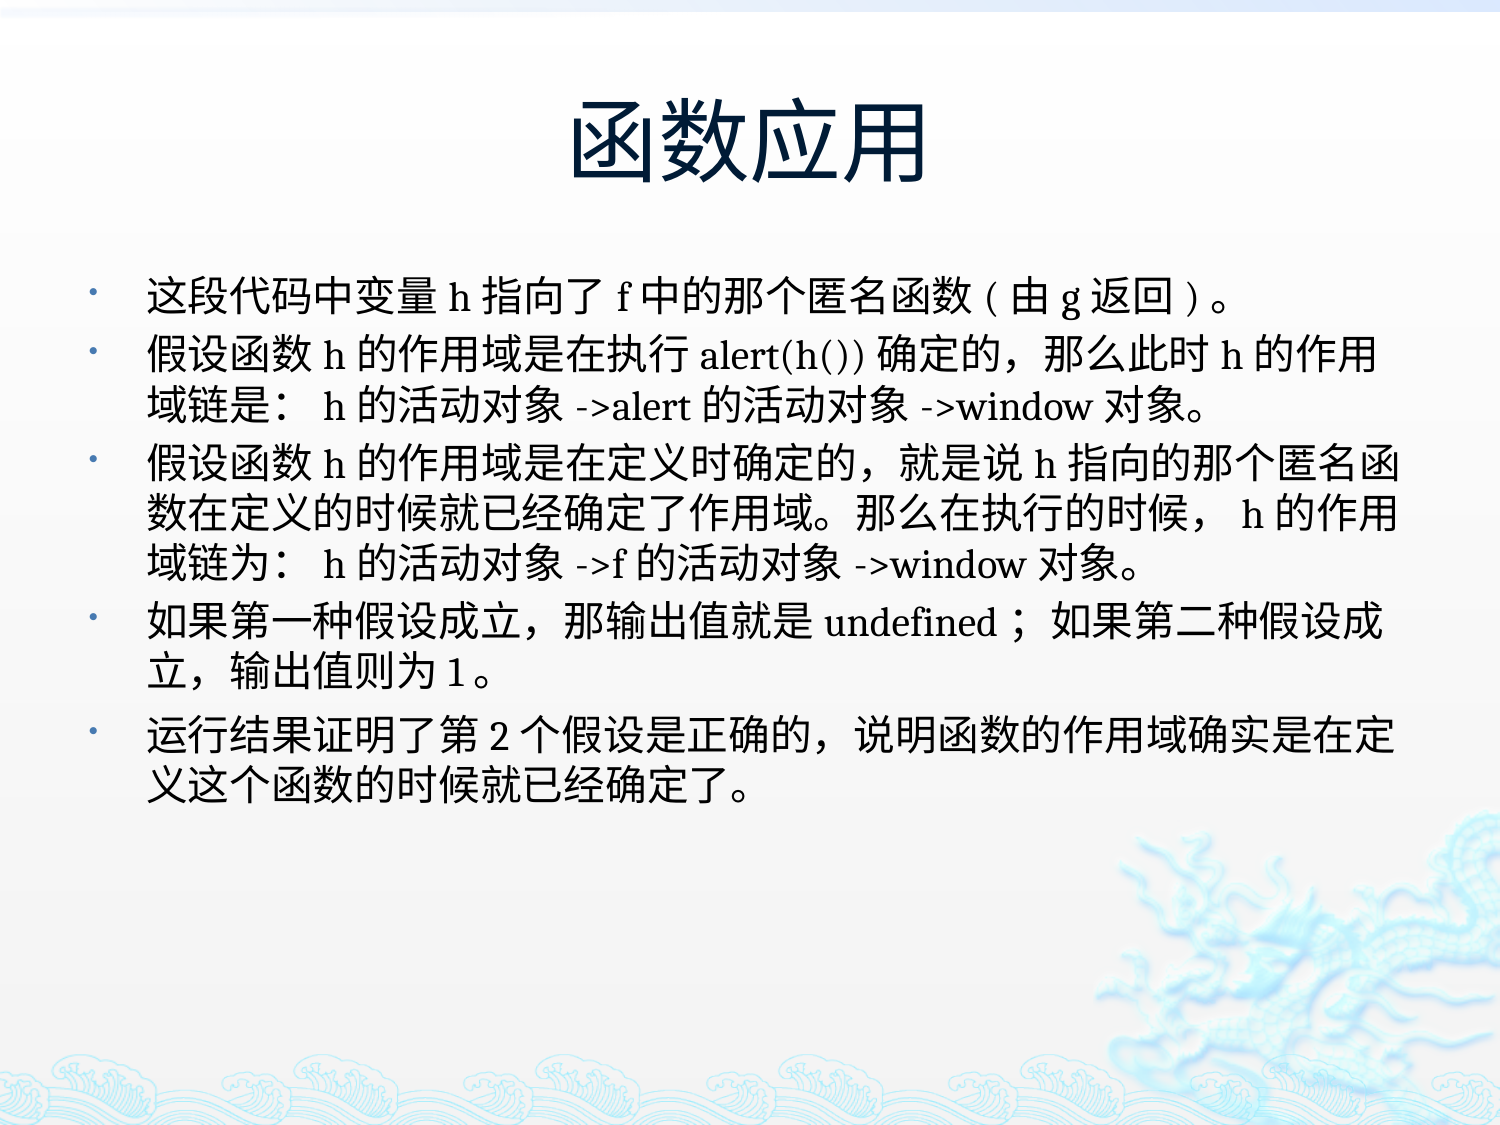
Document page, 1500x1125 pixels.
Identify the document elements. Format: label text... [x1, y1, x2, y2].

list 这段代码中变量h指向了f中的那个匿名函数(由g返回)。 假设函数h的作用域是在执行alert(h())确定的，那么此时h的作用域链是：h的活动对象->alert的活动对象->window对象。 假设函数h的作用域是在定义时确定的，就是说h指向的那个匿名函数在定义的时候就已经确定了作用域。那么在执行的时候，h的作用域链为：h的活动对象->f的活动对象->window对象。 如果第一种假设成立，那输出值就是undefined；如果第二种假设成立，输出值则为1。 运行结果证明了第2个假设是正确的，说明函数的作用域确实是在定义这个函数的时候就已经确定了。 [75, 262, 1425, 1005]
title 函数应用 [75, 45, 1425, 233]
